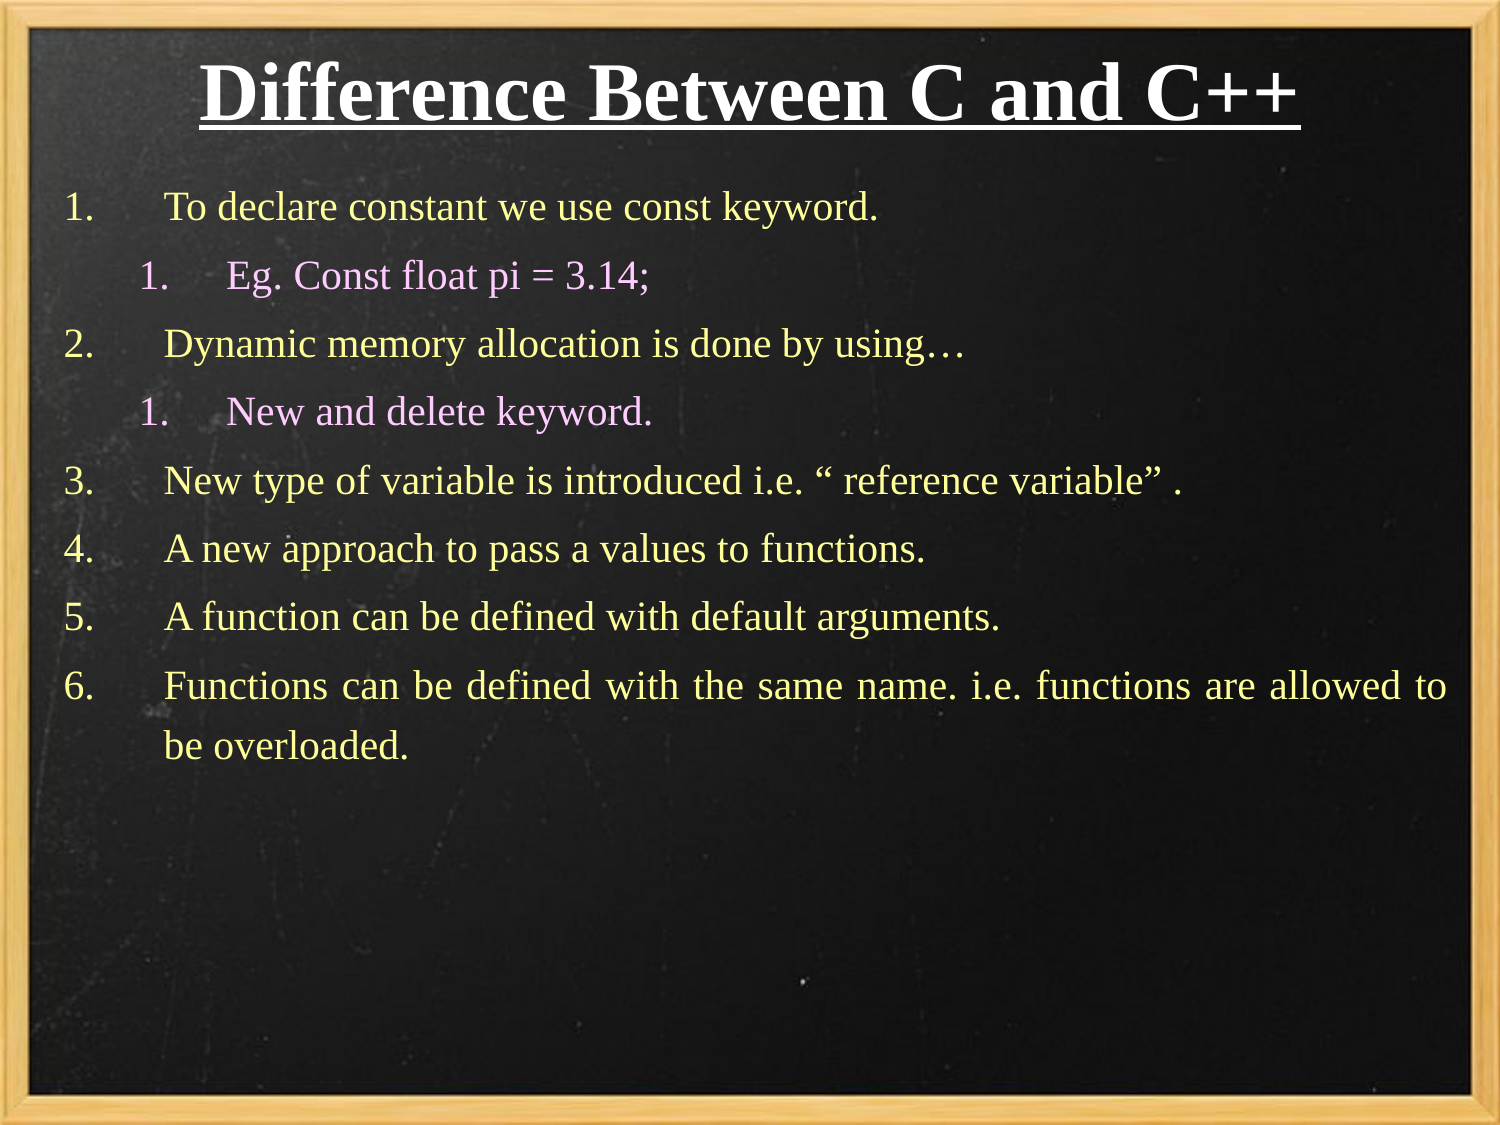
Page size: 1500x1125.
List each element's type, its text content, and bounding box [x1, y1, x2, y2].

picture [0, 0, 1500, 1125]
title Difference Between C and C++ [112, 37, 1388, 138]
list To declare constant we use const keyword. Eg. Const float pi = 3.14; Dynamic memory allocation is done by using… New and delete keyword. New type of variable is introduced i.e. “ reference variable” . A new approach to pass a values to functions. A function can be defined with default arguments. Functions can be defined with the same name. i.e. functions are allowed to be overloaded. [49, 162, 1463, 1001]
